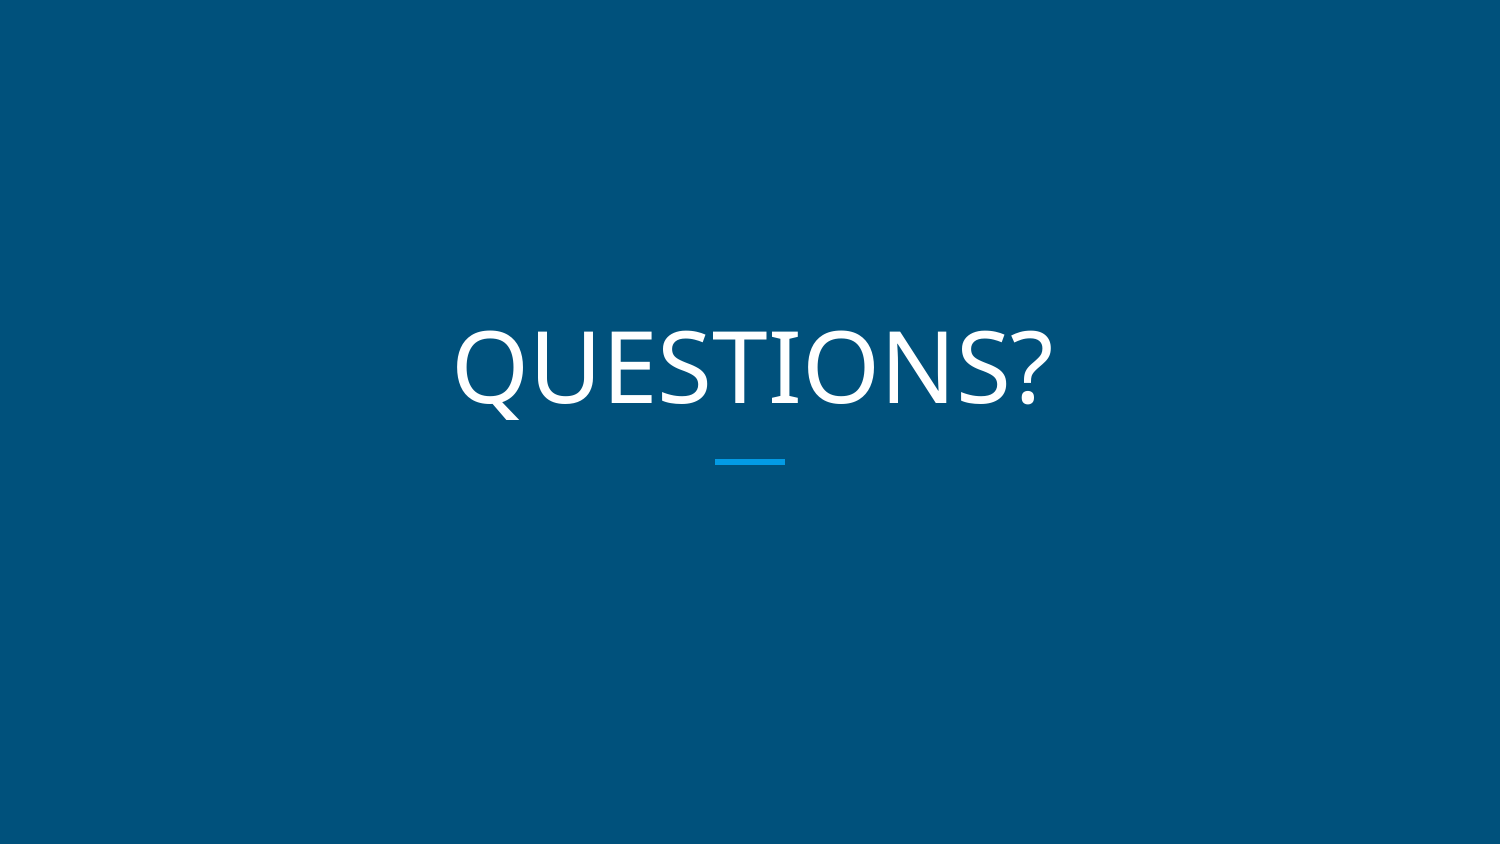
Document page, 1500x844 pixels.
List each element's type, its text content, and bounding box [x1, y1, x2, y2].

title QUESTIONS? [78, 289, 1428, 439]
